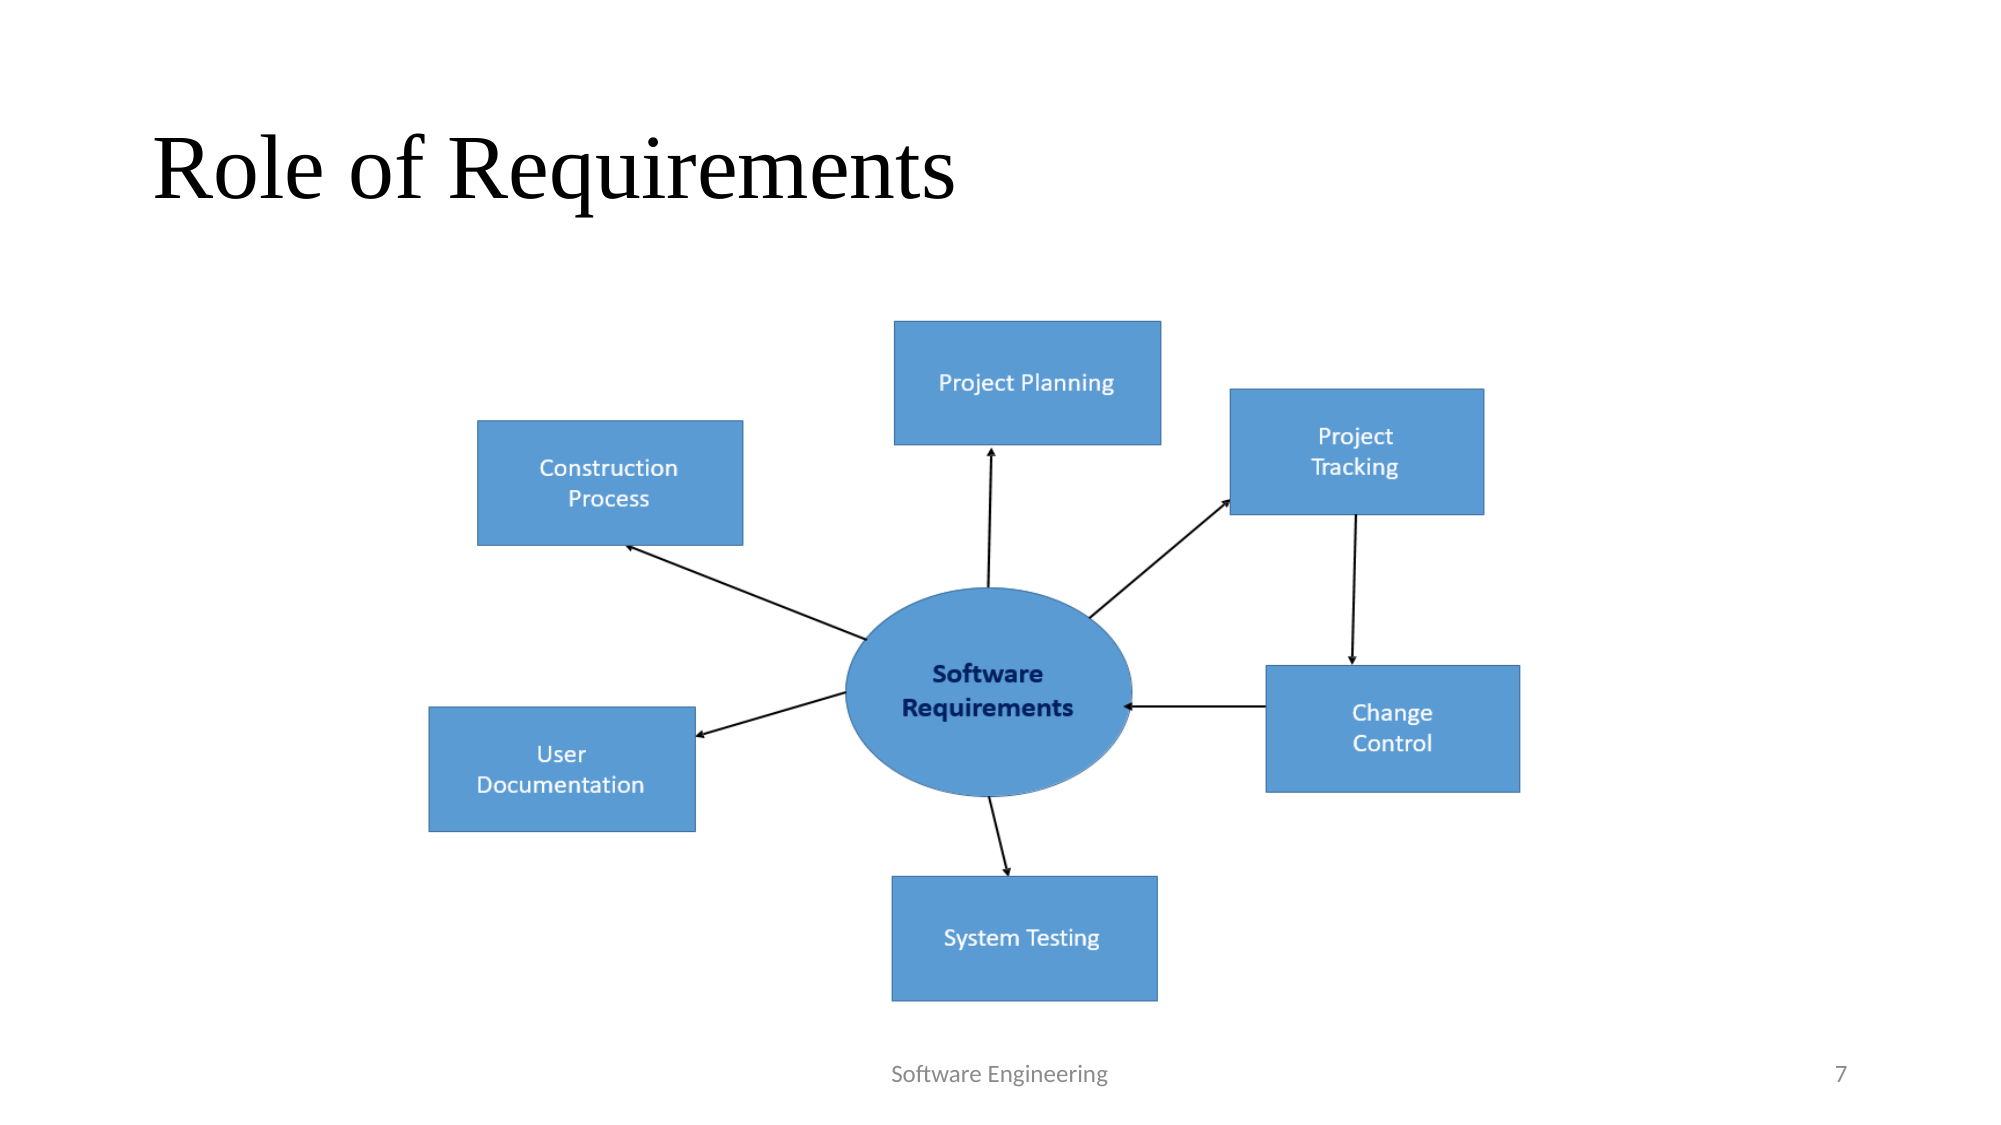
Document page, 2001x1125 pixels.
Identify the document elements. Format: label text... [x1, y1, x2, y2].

footer Software Engineering [662, 1042, 1338, 1103]
slide_number 7 [1412, 1042, 1863, 1103]
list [348, 284, 1623, 1025]
title Role of Requirements [137, 59, 1863, 278]
